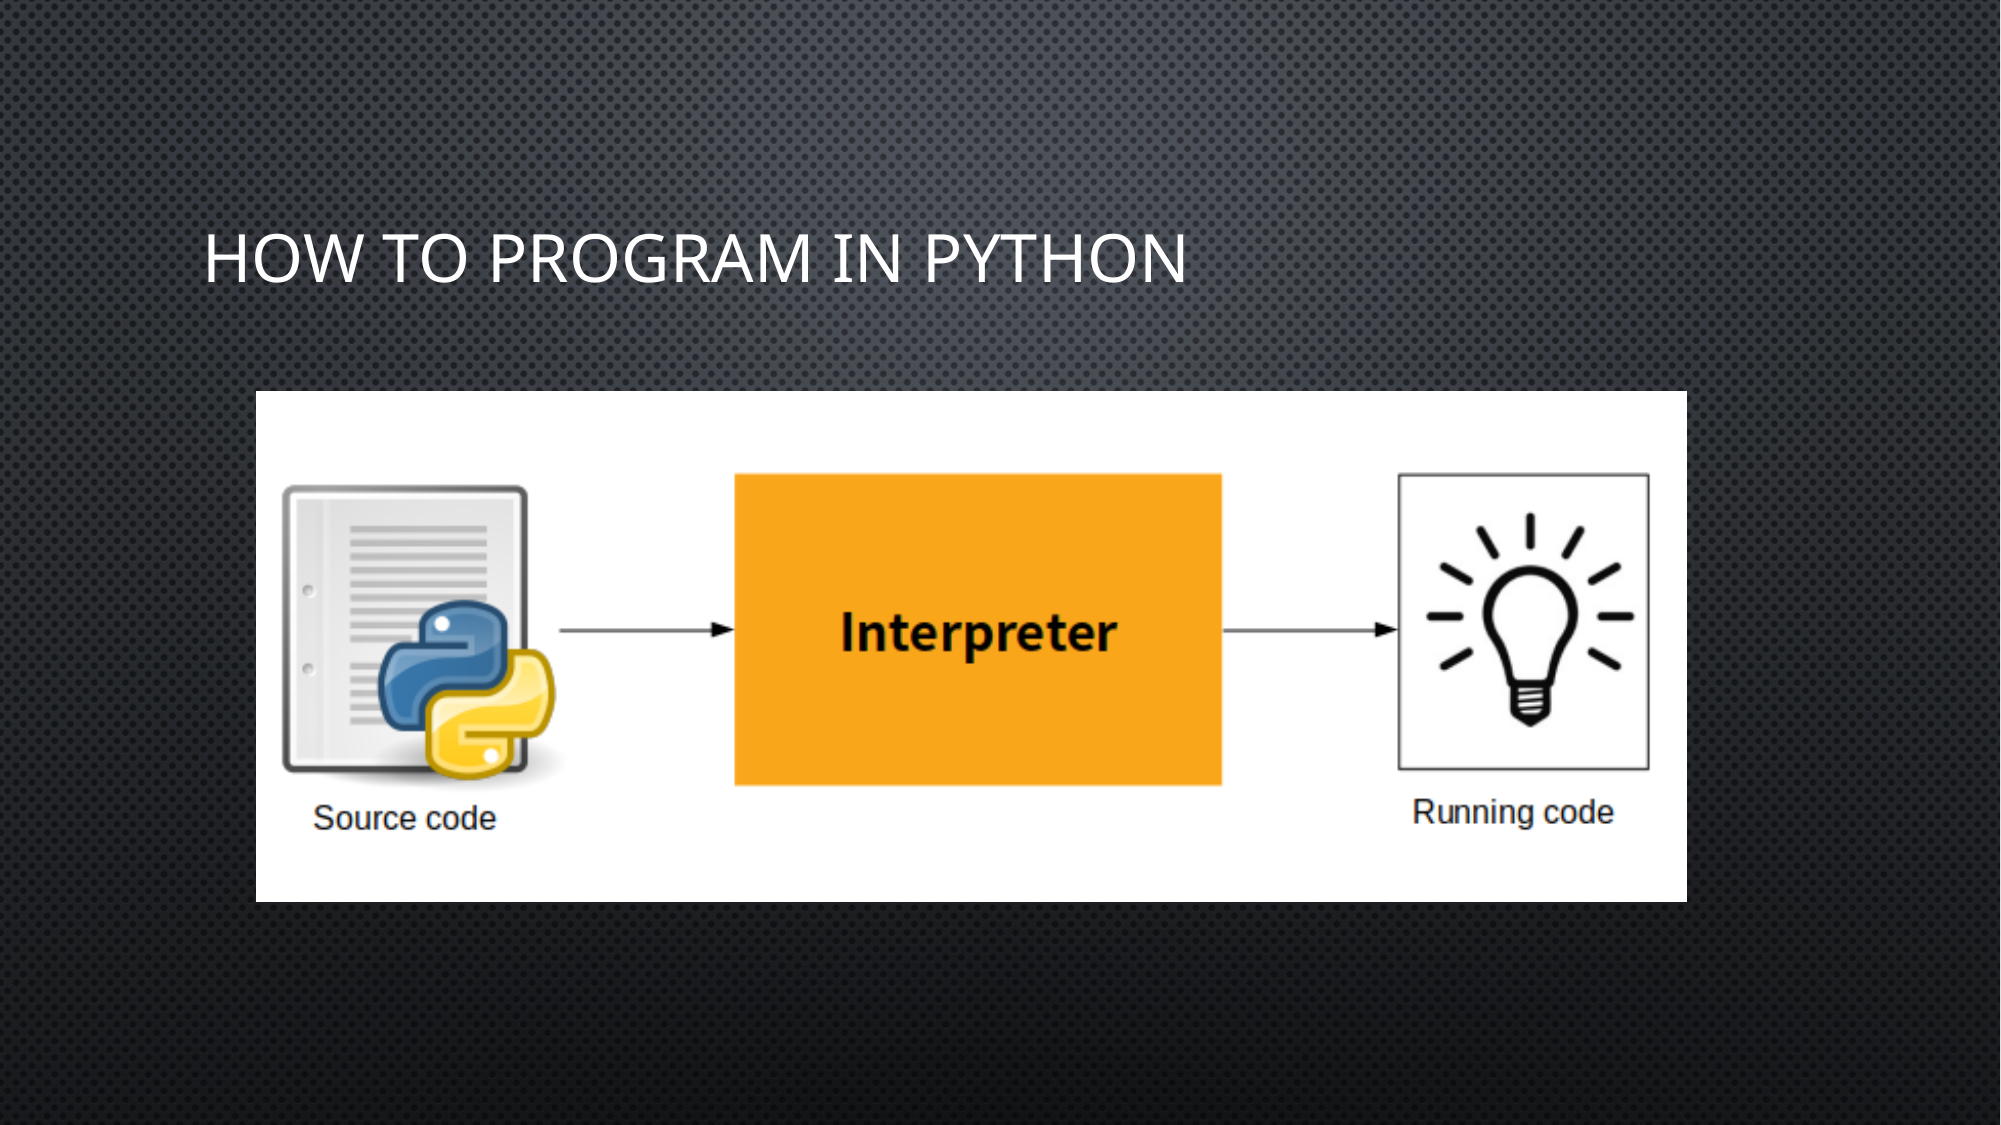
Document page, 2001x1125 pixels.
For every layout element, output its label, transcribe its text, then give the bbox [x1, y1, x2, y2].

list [255, 390, 1688, 902]
title How to Program in Python [187, 99, 1813, 413]
